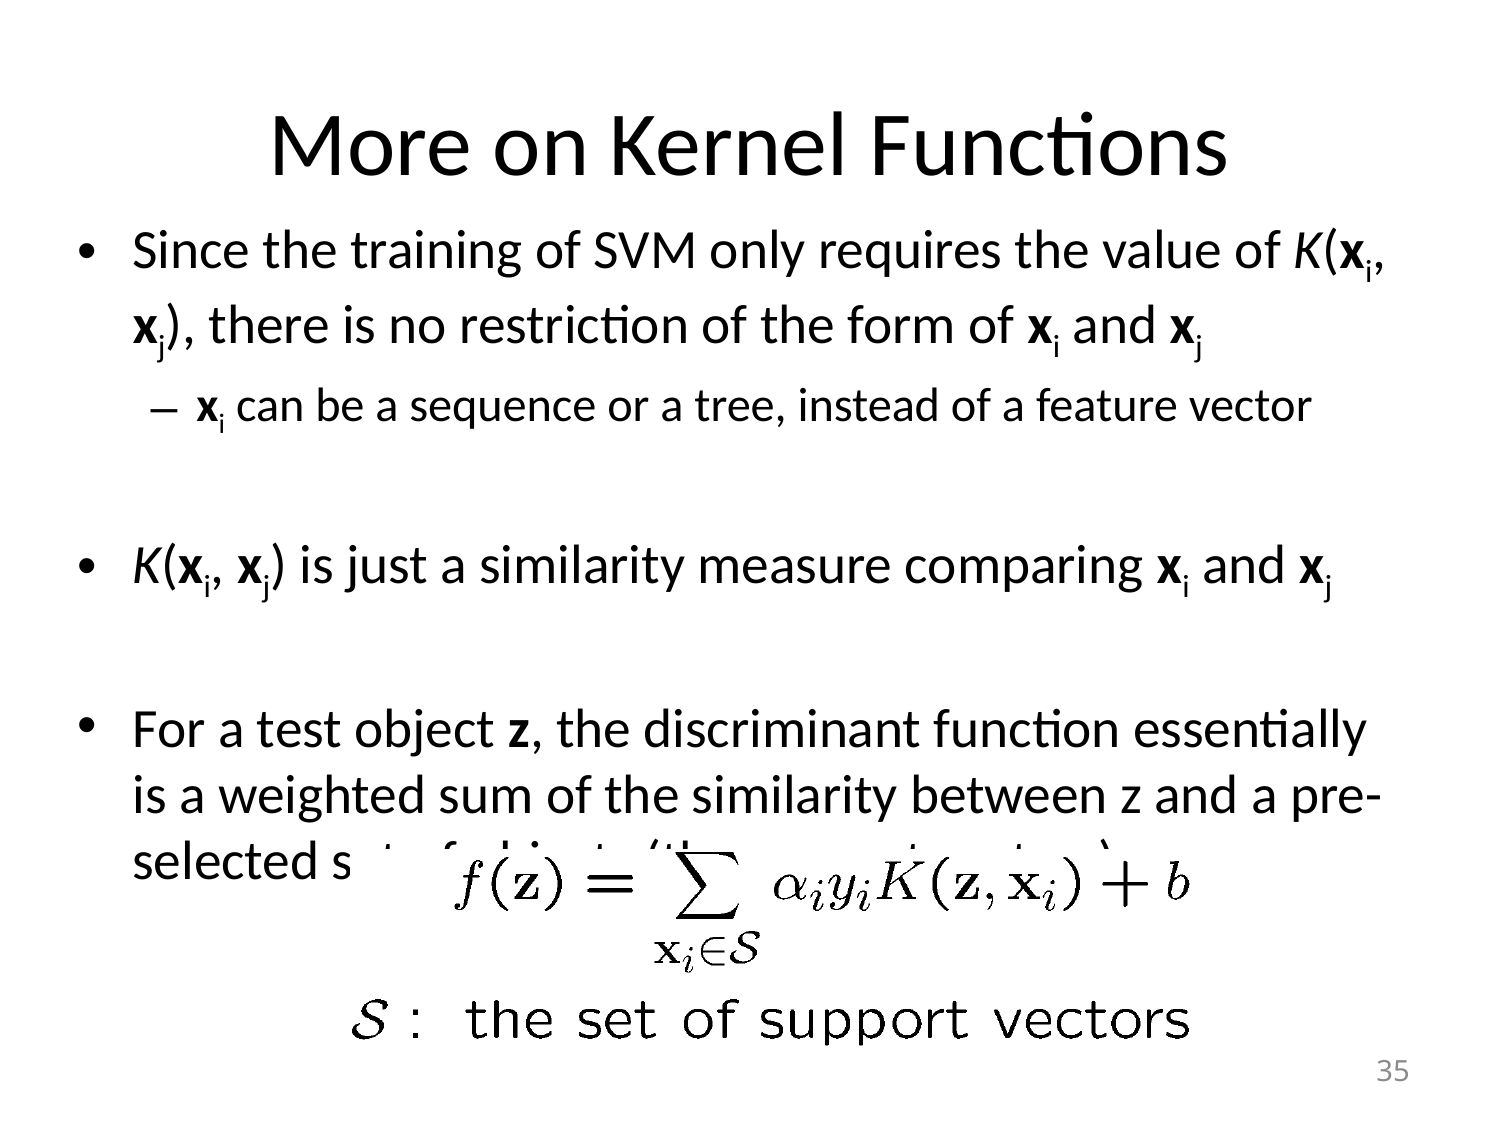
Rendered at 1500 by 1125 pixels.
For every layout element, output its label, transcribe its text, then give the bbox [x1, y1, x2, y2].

picture [349, 849, 1190, 1047]
slide_number 35 [1074, 1042, 1425, 1103]
title More on Kernel Functions [75, 45, 1425, 233]
list Since the training of SVM only requires the value of K(xi, xj), there is no restriction of the form of xi and xj xi can be a sequence or a tree, instead of a feature vector K(xi, xj) is just a similarity measure comparing xi and xj For a test object z, the discriminant function essentially is a weighted sum of the similarity between z and a pre-selected set of objects (the support vectors) [62, 205, 1413, 948]
